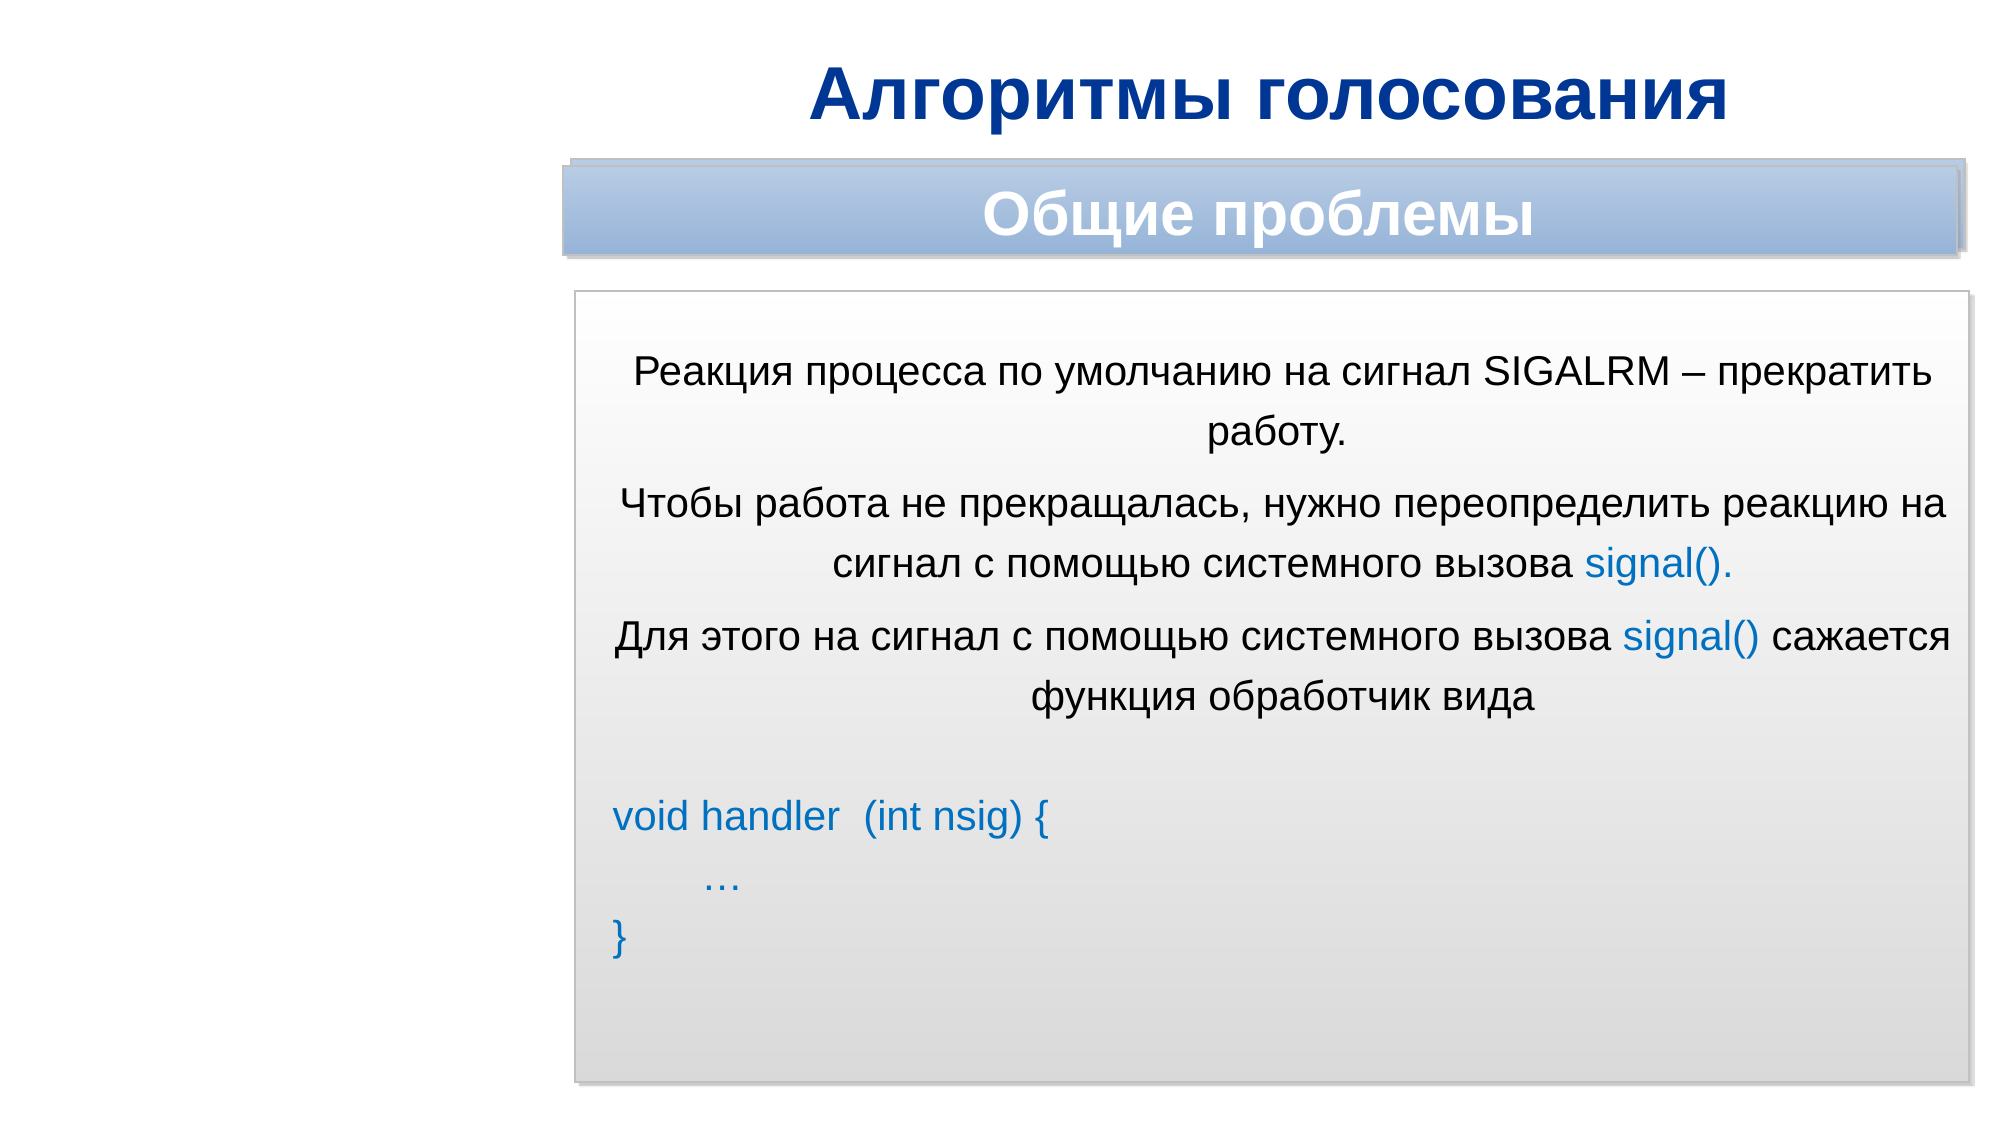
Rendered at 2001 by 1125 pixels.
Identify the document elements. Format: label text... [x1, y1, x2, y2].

title Алгоритмы голосования [572, 38, 1967, 141]
text_box Реакция процесса по умолчанию на сигнал SIGALRM – прекратить работу. Чтобы работа не прекращалась, нужно переопределить реакцию на сигнал с помощью системного вызова signal(). Для этого на сигнал с помощью системного вызова signal() сажается функция обработчик вида void handler (int nsig) { … } [597, 326, 1969, 1026]
text_box Общие проблемы [562, 165, 1957, 256]
text_box [574, 290, 1969, 1083]
text_box Скалярное время Лэмпорта [570, 159, 1965, 249]
